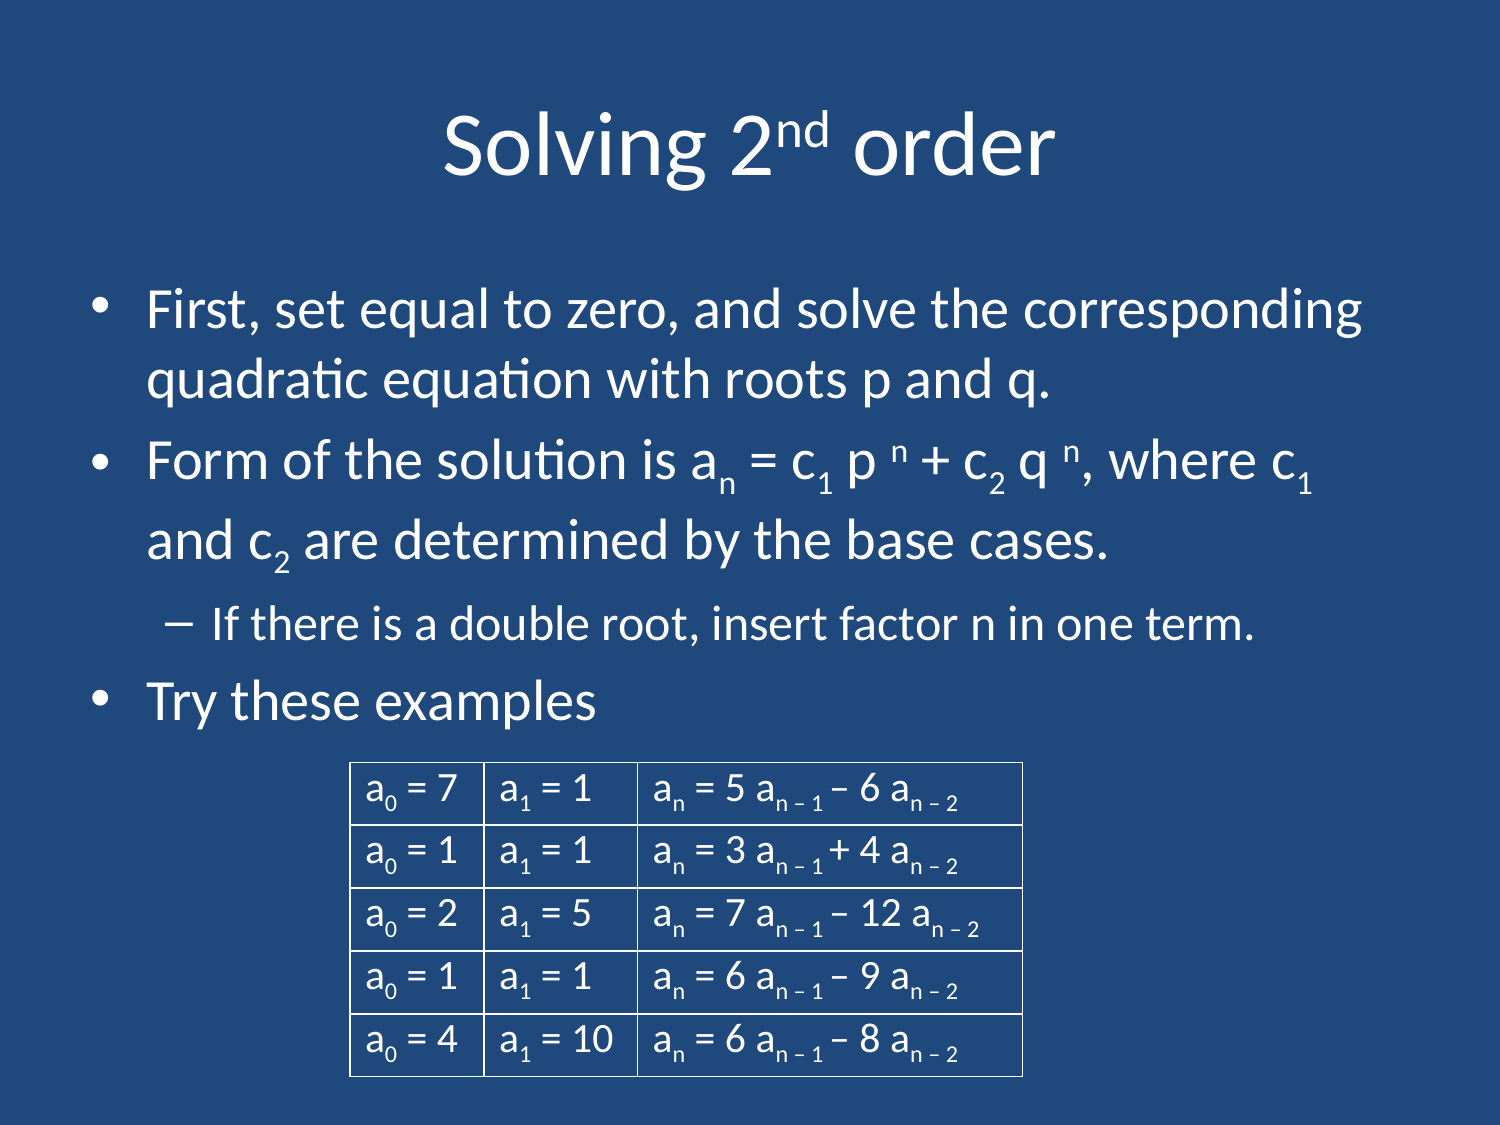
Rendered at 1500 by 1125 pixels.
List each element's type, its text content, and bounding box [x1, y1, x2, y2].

list First, set equal to zero, and solve the corresponding quadratic equation with roots p and q. Form of the solution is an = c1 p n + c2 q n, where c1 and c2 are determined by the base cases. If there is a double root, insert factor n in one term. Try these examples [75, 262, 1425, 1005]
table_cell a1 = 1 [485, 952, 637, 1013]
table_cell a0 = 1 [351, 952, 483, 1013]
title Solving 2nd order [75, 45, 1425, 233]
table_cell a1 = 5 [485, 889, 637, 950]
table_cell an = 7 an – 1 – 12 an – 2 [638, 889, 1022, 950]
table_cell an = 6 an – 1 – 8 an – 2 [638, 1015, 1022, 1076]
table_cell an = 3 an – 1 + 4 an – 2 [638, 826, 1022, 887]
table_cell a0 = 2 [351, 889, 483, 950]
table_header a0 = 7 [351, 763, 483, 824]
table_header a1 = 1 [485, 763, 637, 824]
table_cell a1 = 1 [485, 826, 637, 887]
table_header an = 5 an – 1 – 6 an – 2 [638, 763, 1022, 824]
table_cell a1 = 10 [485, 1015, 637, 1076]
table_cell a0 = 4 [351, 1015, 483, 1076]
table_cell a0 = 1 [351, 826, 483, 887]
table_cell an = 6 an – 1 – 9 an – 2 [638, 952, 1022, 1013]
